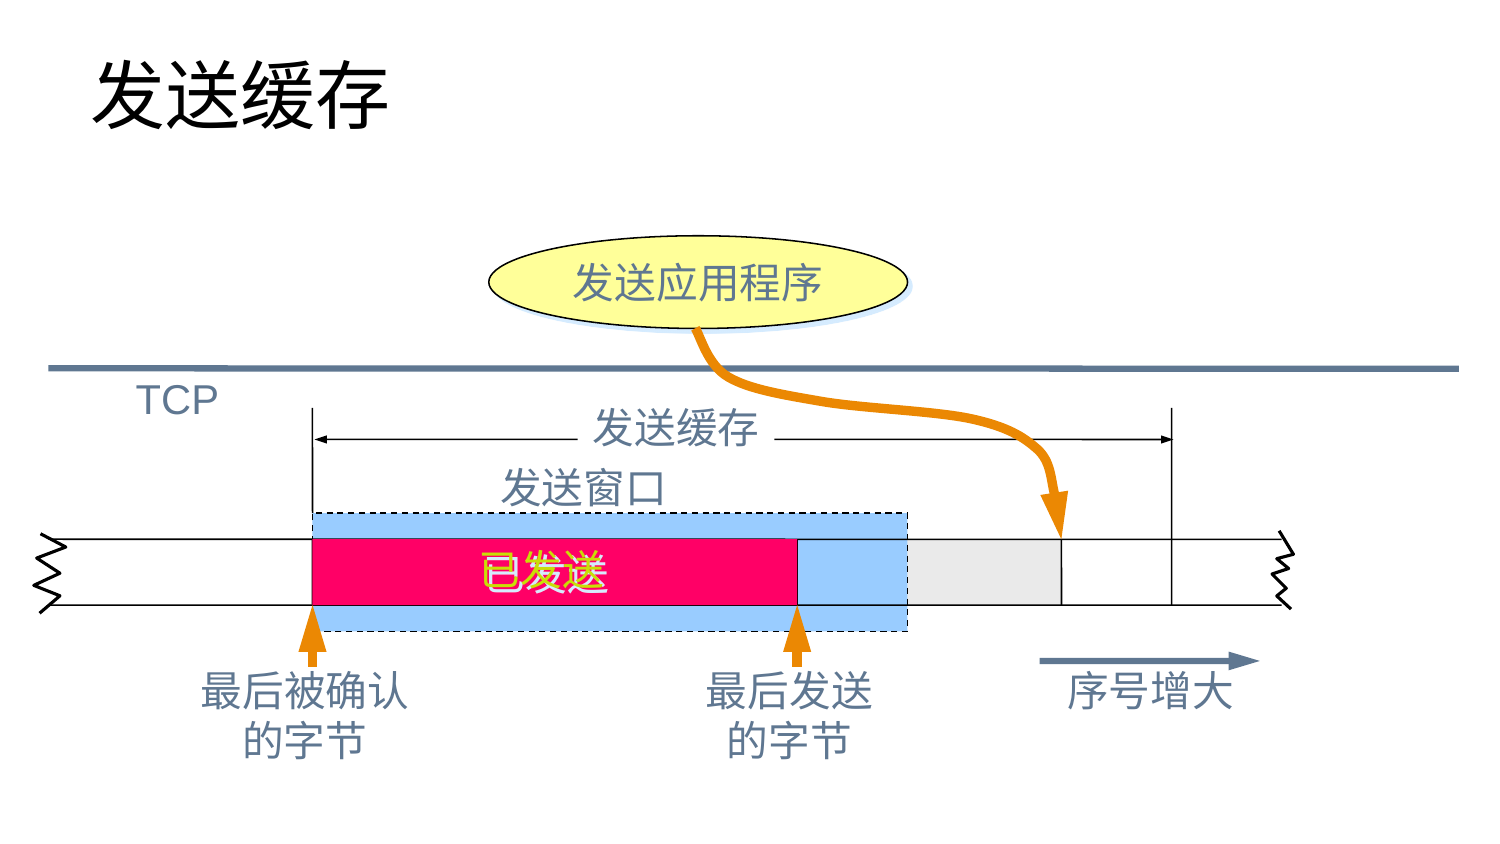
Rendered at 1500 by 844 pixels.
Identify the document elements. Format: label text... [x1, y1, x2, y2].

text_box [695, 328, 1066, 540]
text_box 序号增大 [1052, 657, 1250, 722]
text_box [908, 540, 1061, 605]
text_box [1026, 435, 1171, 444]
text_box [33, 533, 66, 614]
text_box [312, 539, 468, 604]
title 发送缓存 [75, 33, 1254, 147]
text_box TCP [120, 365, 234, 431]
text_box [312, 513, 908, 539]
text_box [798, 540, 908, 605]
text_box [1250, 657, 1260, 664]
text_box 最后发送 的字节 [691, 657, 888, 772]
text_box [799, 606, 908, 632]
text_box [312, 604, 798, 667]
text_box [620, 539, 798, 604]
text_box 已发送 [464, 536, 620, 602]
text_box 最后被确认 的字节 [185, 657, 425, 772]
text_box 发送窗口 [485, 454, 683, 519]
text_box [314, 435, 577, 444]
text_box [1272, 530, 1294, 610]
text_box 发送缓存 [577, 394, 775, 460]
text_box 发送应用程序 [488, 235, 908, 329]
